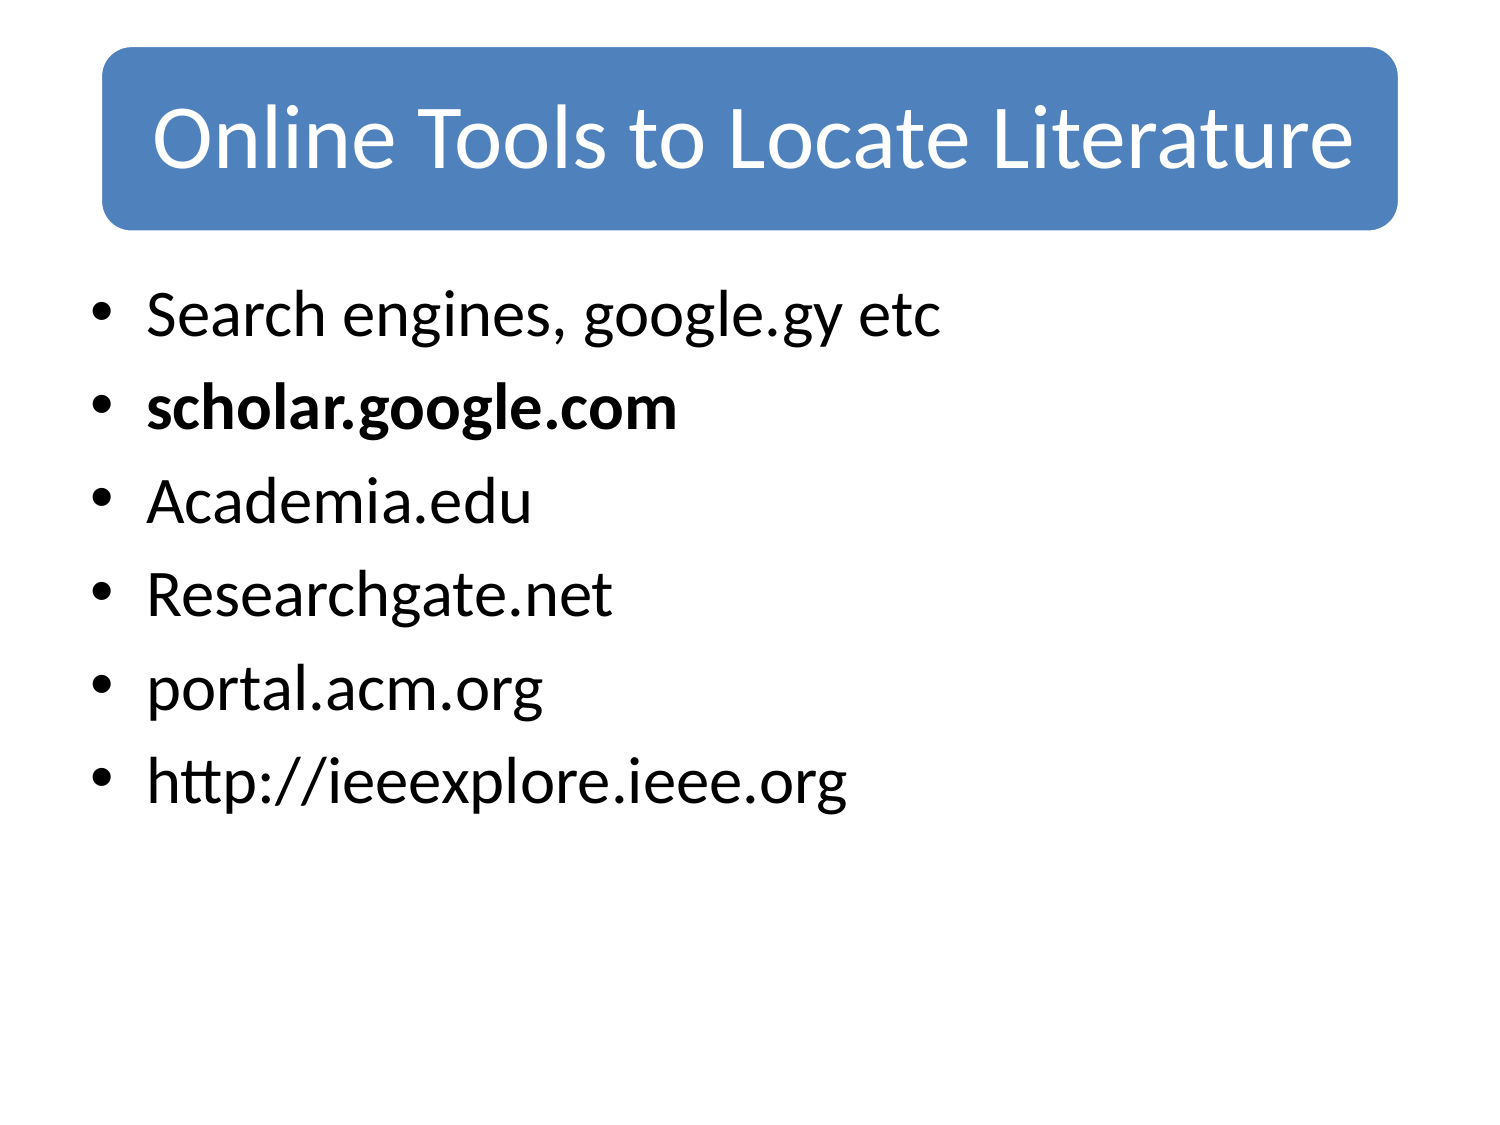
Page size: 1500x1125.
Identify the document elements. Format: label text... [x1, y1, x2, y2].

list Search engines, google.gy etc scholar.google.com Academia.edu Researchgate.net portal.acm.org http://ieeexplore.ieee.org [75, 262, 1425, 1005]
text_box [74, 44, 1426, 233]
